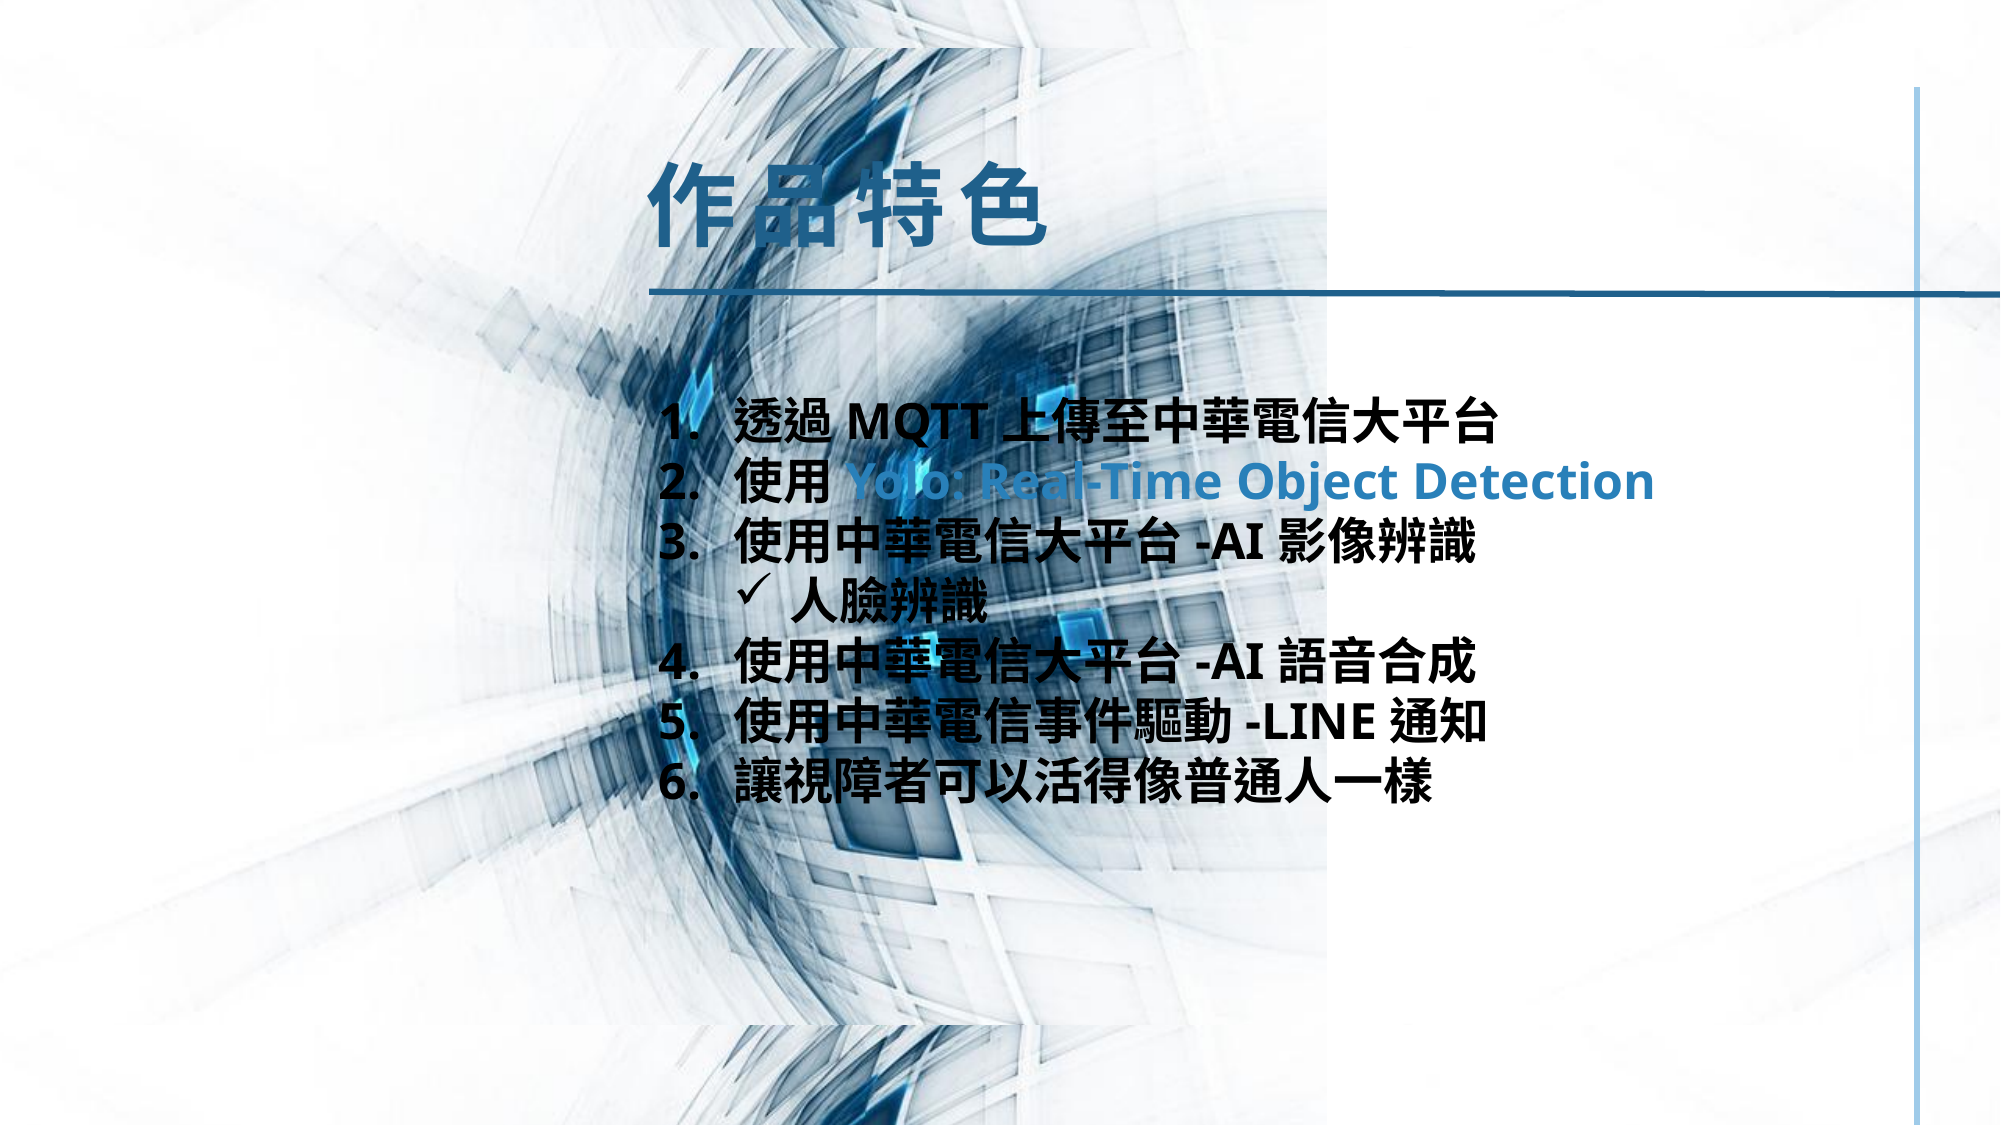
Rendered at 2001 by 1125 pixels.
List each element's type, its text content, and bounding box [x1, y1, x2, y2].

text_box 作品特色 [631, 140, 1631, 266]
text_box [649, 291, 2000, 295]
picture [0, 0, 2001, 1125]
text_box 透過MQTT上傳至中華電信大平台 使用Yolo: Real-Time Object Detection 使用中華電信大平台-AI影像辨識 人臉辨識 使用中華電信大平台-AI語音合成 使用中華電信事件驅動-LINE通知 讓視障者可以活得像普通人一樣 [631, 382, 1904, 818]
